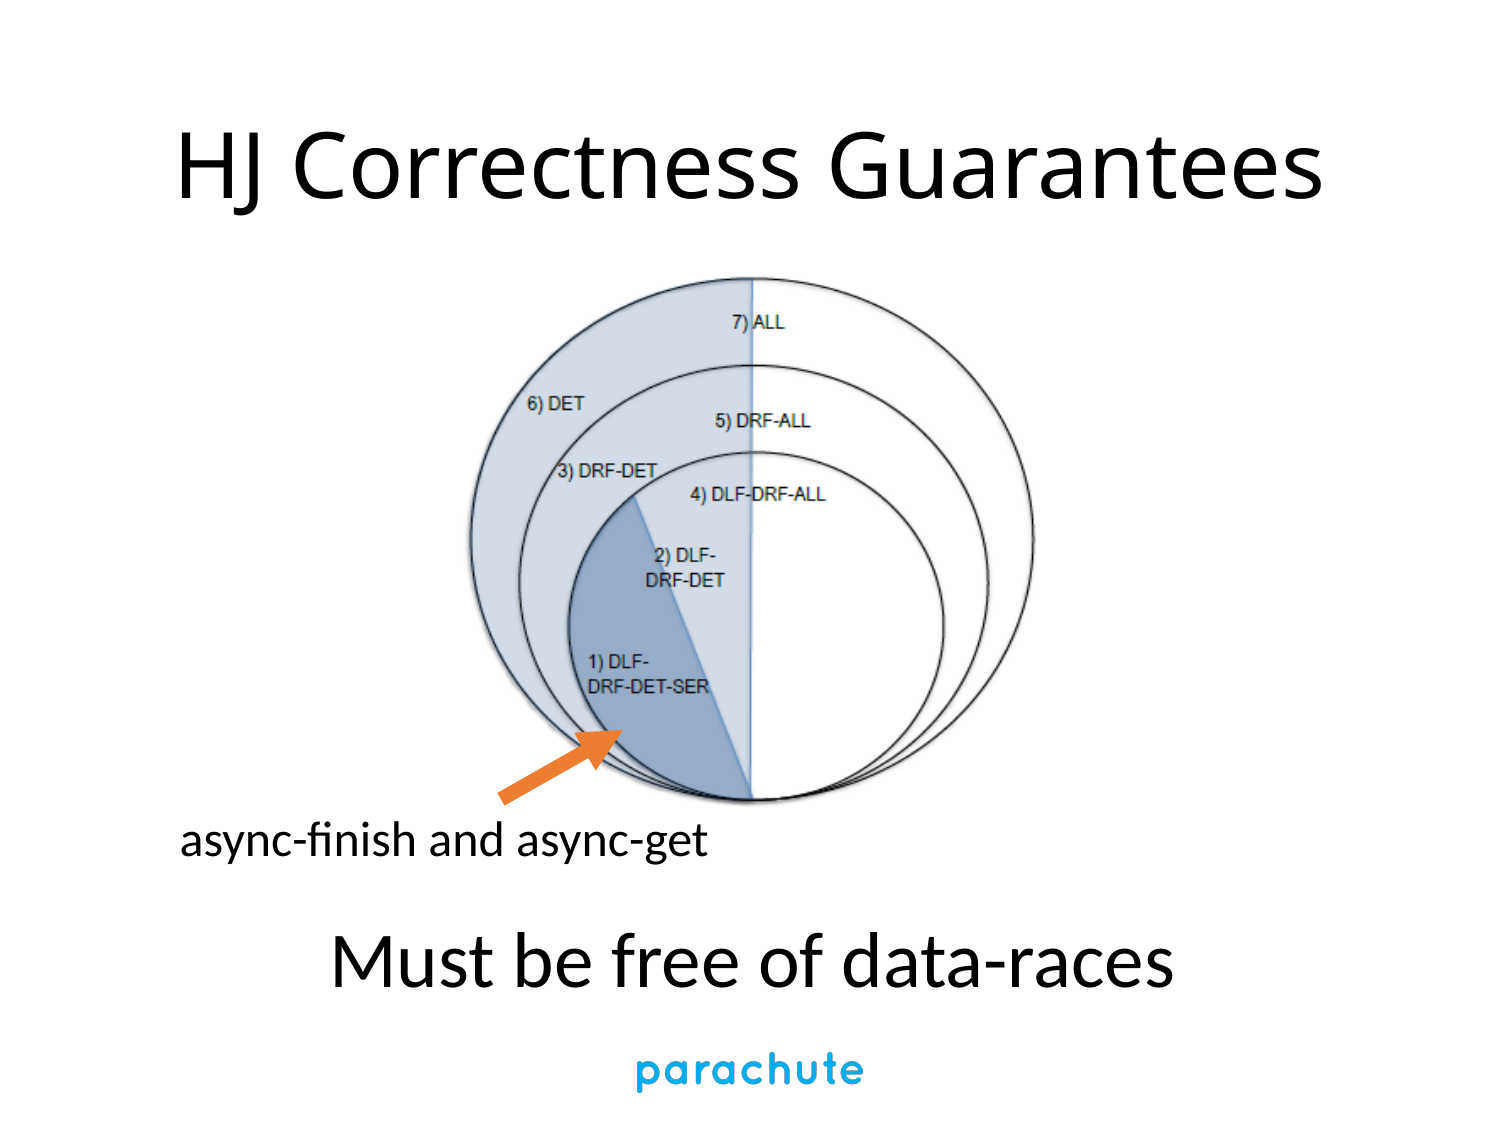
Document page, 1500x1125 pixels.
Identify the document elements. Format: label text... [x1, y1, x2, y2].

text_box async-finish and async-get [164, 799, 1120, 874]
text_box Must be free of data-races [318, 903, 1186, 1009]
text_box [446, 278, 1103, 799]
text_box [500, 729, 623, 800]
picture [637, 1052, 863, 1093]
picture [643, 1067, 654, 1079]
picture [847, 1066, 857, 1070]
title HJ Correctness Guarantees [103, 59, 1397, 278]
